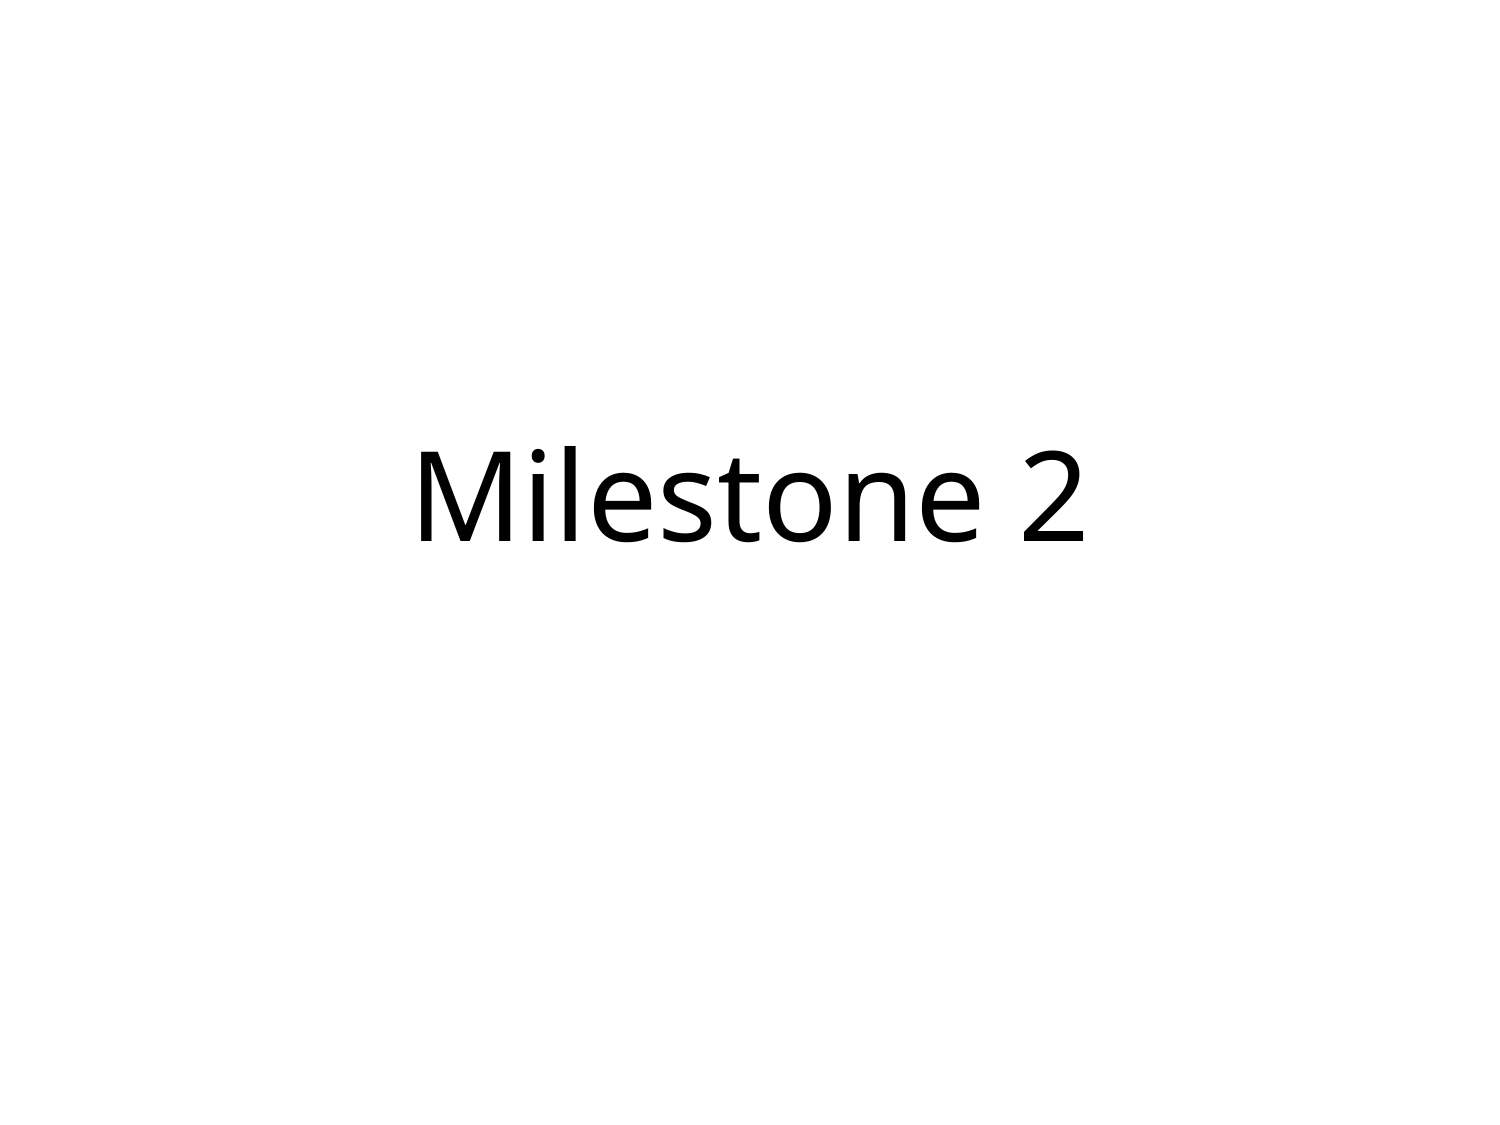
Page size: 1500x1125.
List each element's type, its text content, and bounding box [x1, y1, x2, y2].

title Milestone 2 [112, 184, 1388, 576]
